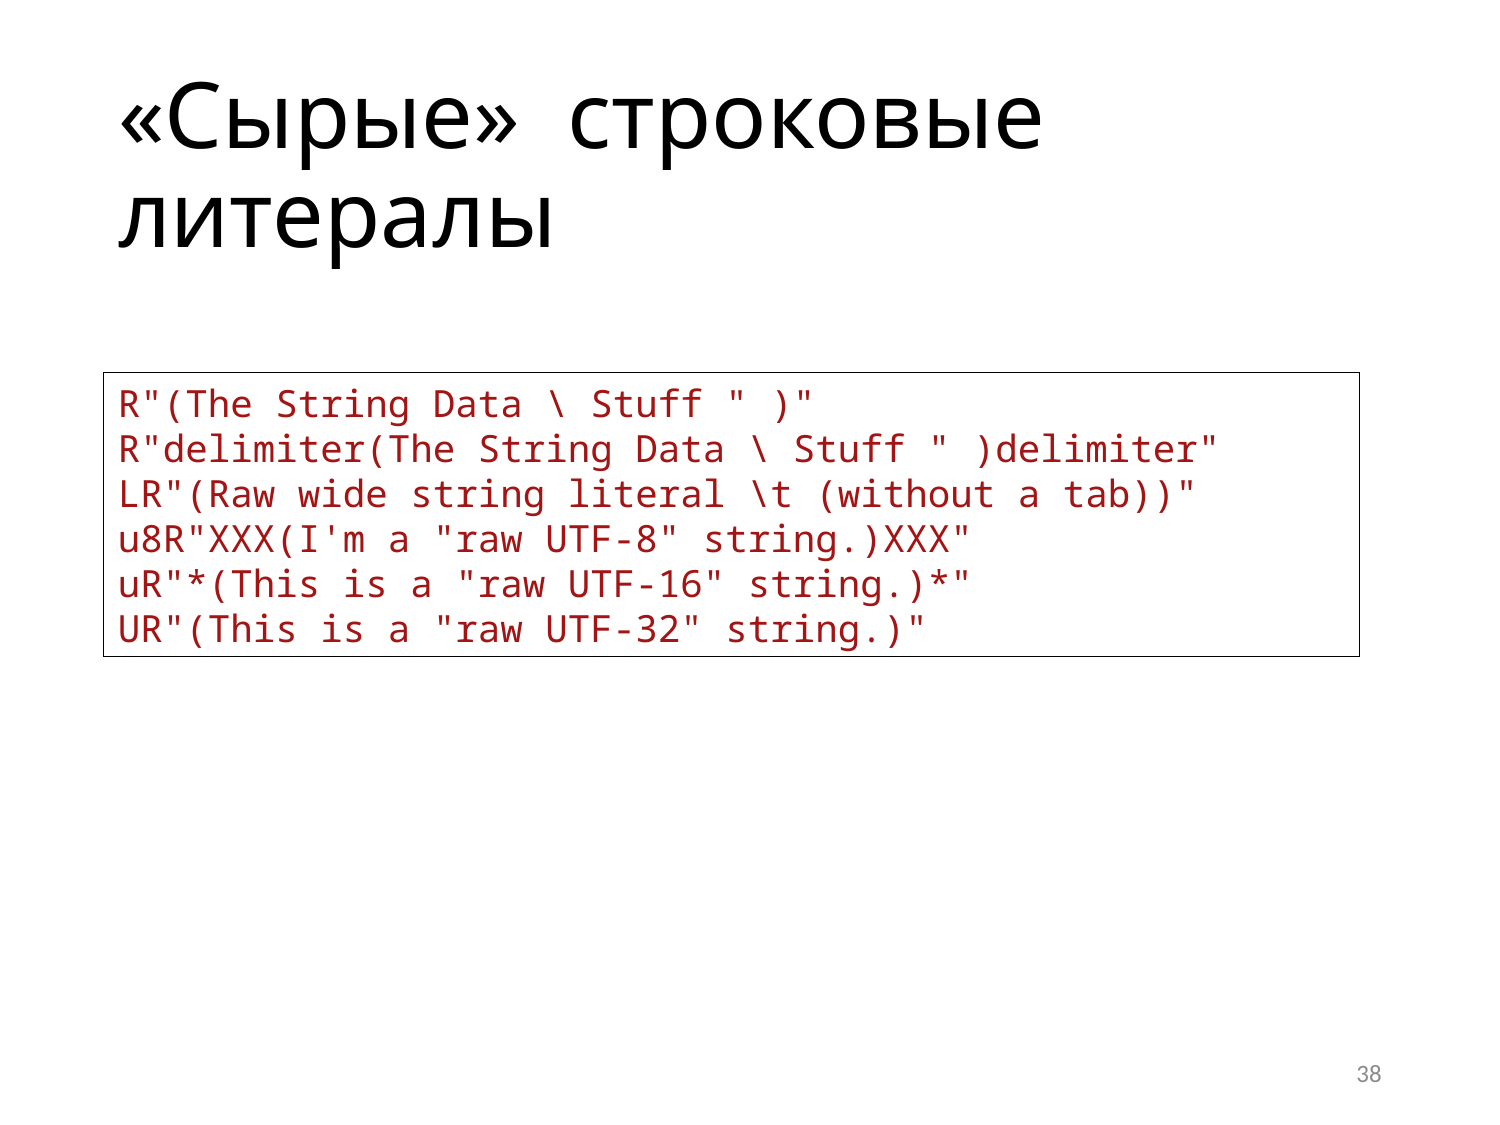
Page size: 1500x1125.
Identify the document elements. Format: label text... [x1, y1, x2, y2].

title «Сырые» строковые литералы [103, 59, 1397, 278]
text_box R"(The String Data \ Stuff " )" R"delimiter(The String Data \ Stuff " )delimiter" LR"(Raw wide string literal \t (without a tab))" u8R"XXX(I'm a "raw UTF-8" string.)XXX" uR"*(This is a "raw UTF-16" string.)*" UR"(This is a "raw UTF-32" string.)" [103, 372, 1360, 657]
slide_number 38 [1059, 1042, 1397, 1103]
